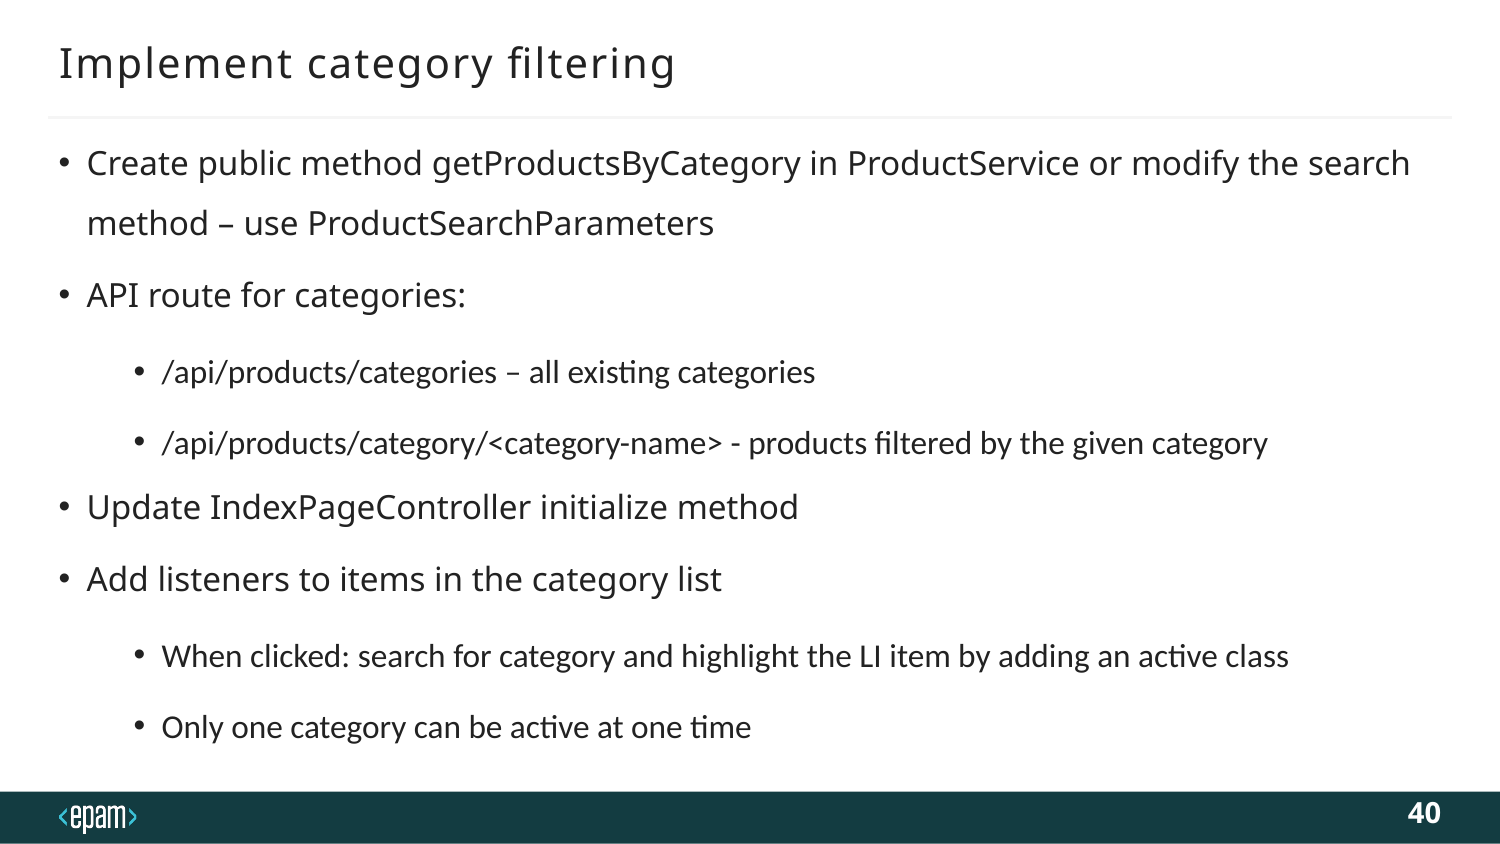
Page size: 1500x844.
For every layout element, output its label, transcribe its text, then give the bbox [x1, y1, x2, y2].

slide_number 40 [1216, 791, 1442, 844]
list Create public method getProductsByCategory in ProductService or modify the search method – use ProductSearchParameters API route for categories: /api/products/categories – all existing categories /api/products/category/<category-name> - products filtered by the given category Update IndexPageController initialize method Add listeners to items in the category list When clicked: search for category and highlight the LI item by adding an active class Only one category can be active at one time [58, 122, 1442, 680]
title Implement category filtering [59, 37, 1442, 87]
